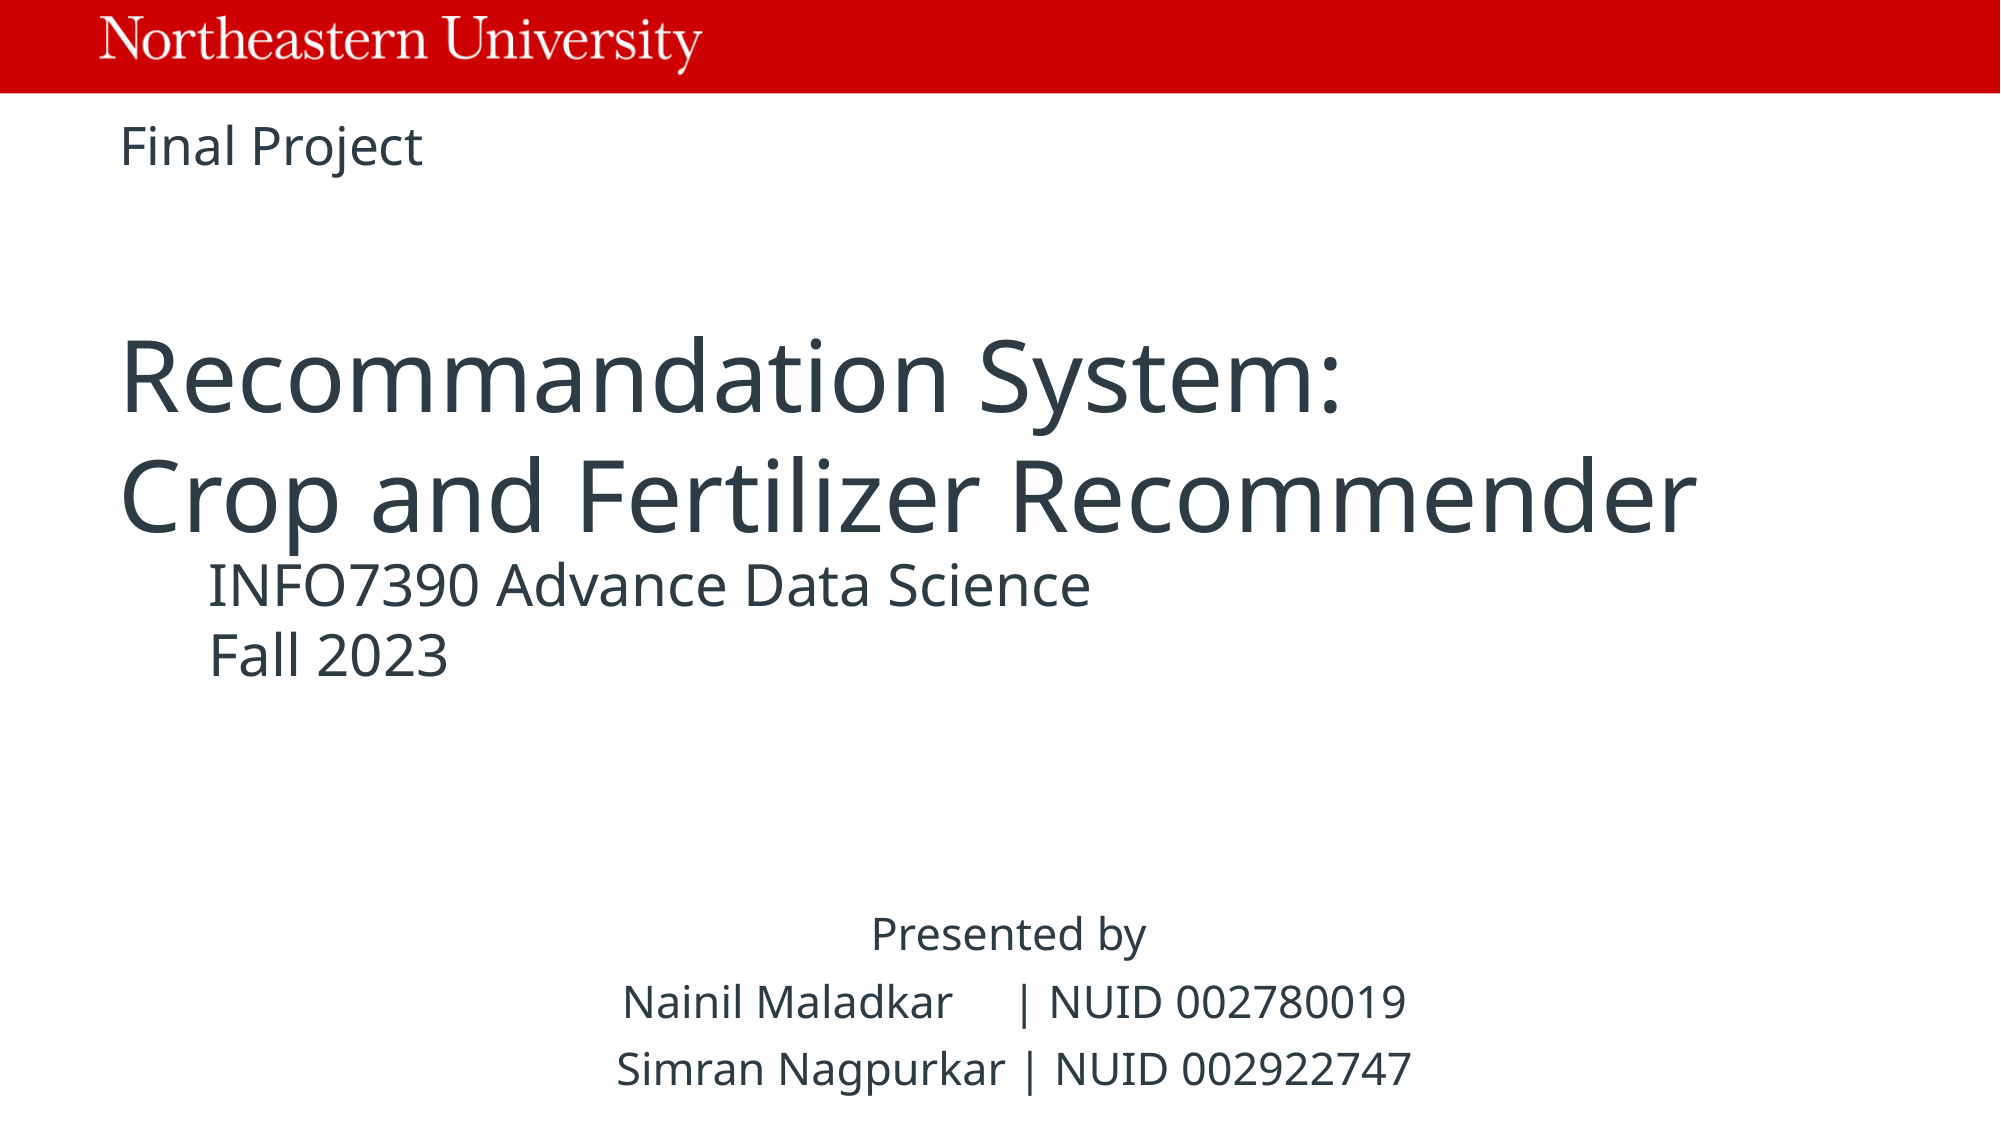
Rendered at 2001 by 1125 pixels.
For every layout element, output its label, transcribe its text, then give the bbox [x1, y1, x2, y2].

picture [99, 15, 703, 75]
text_box Recommandation System: Crop and Fertilizer Recommender [104, 304, 2000, 560]
title Final Project [104, 112, 1150, 249]
subtitle Presented by Nainil Maladkar | NUID 002780019 Simran Nagpurkar | NUID 002922747 [264, 831, 1765, 1104]
text_box INFO7390 Advance Data Science Fall 2023 [193, 540, 1836, 696]
